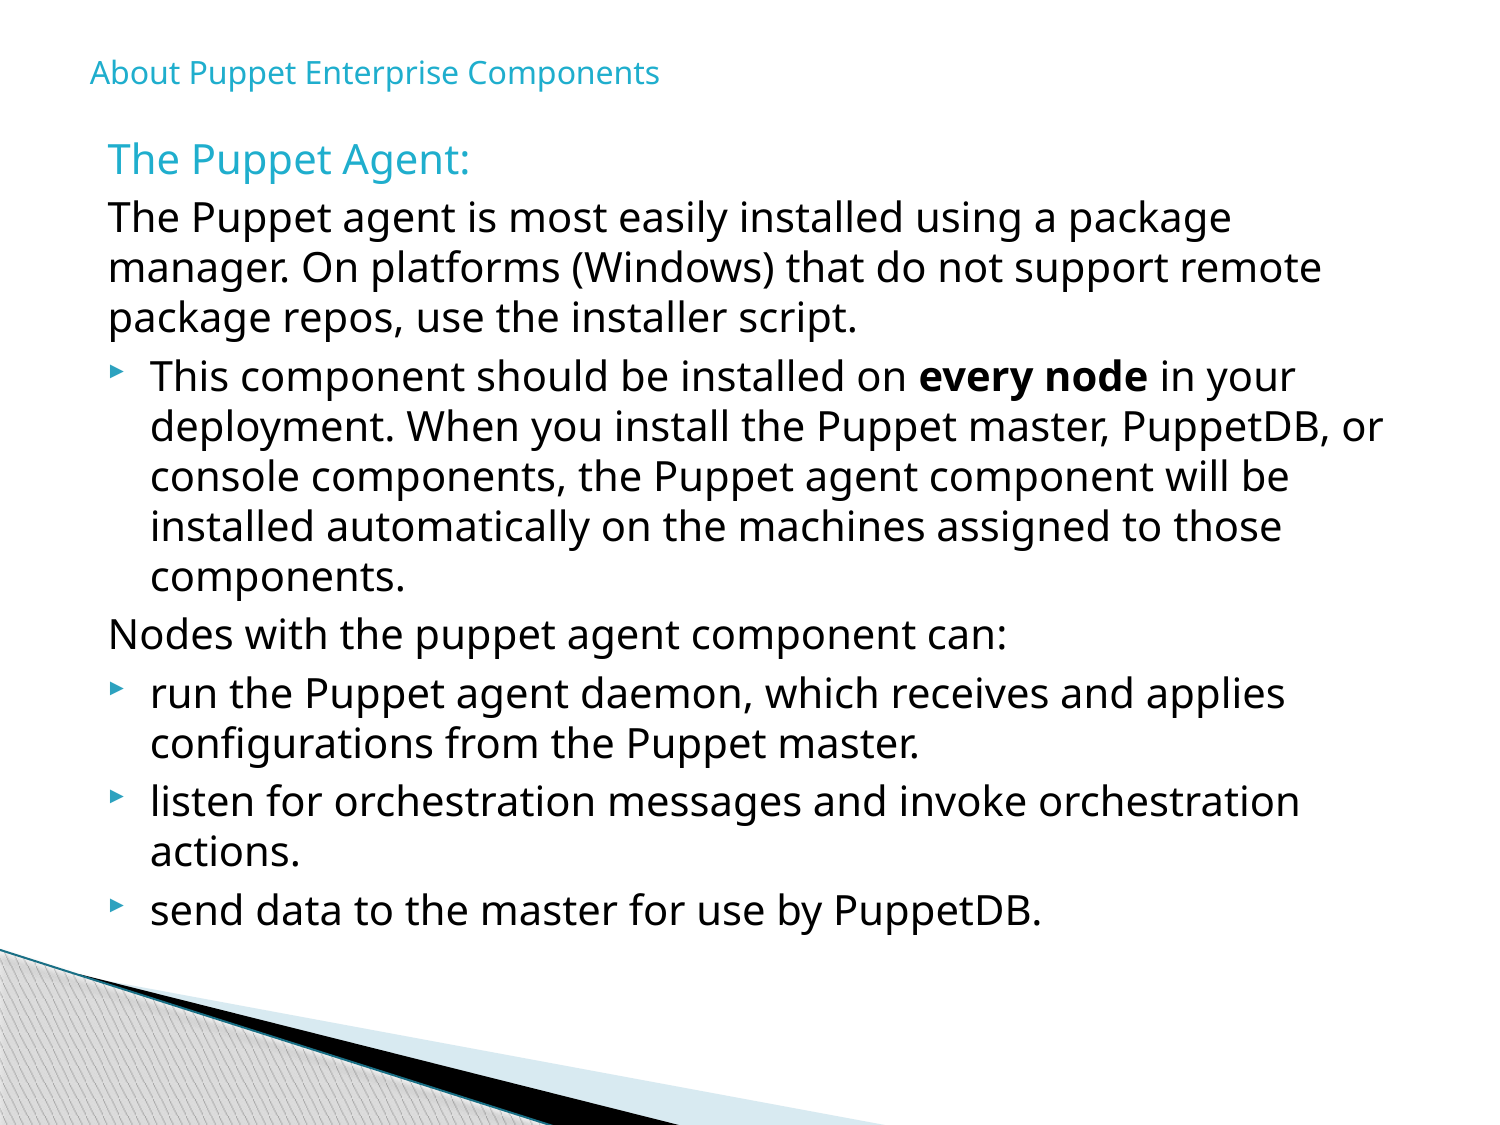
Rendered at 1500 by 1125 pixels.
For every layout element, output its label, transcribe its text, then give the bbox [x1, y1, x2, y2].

list The Puppet Agent: The Puppet agent is most easily installed using a package manager. On platforms (Windows) that do not support remote package repos, use the installer script. This component should be installed on every node in your deployment. When you install the Puppet master, PuppetDB, or console components, the Puppet agent component will be installed automatically on the machines assigned to those components. Nodes with the puppet agent component can: run the Puppet agent daemon, which receives and applies configurations from the Puppet master. listen for orchestration messages and invoke orchestration actions. send data to the master for use by PuppetDB. [75, 138, 1425, 986]
title About Puppet Enterprise Components [75, 45, 1425, 138]
